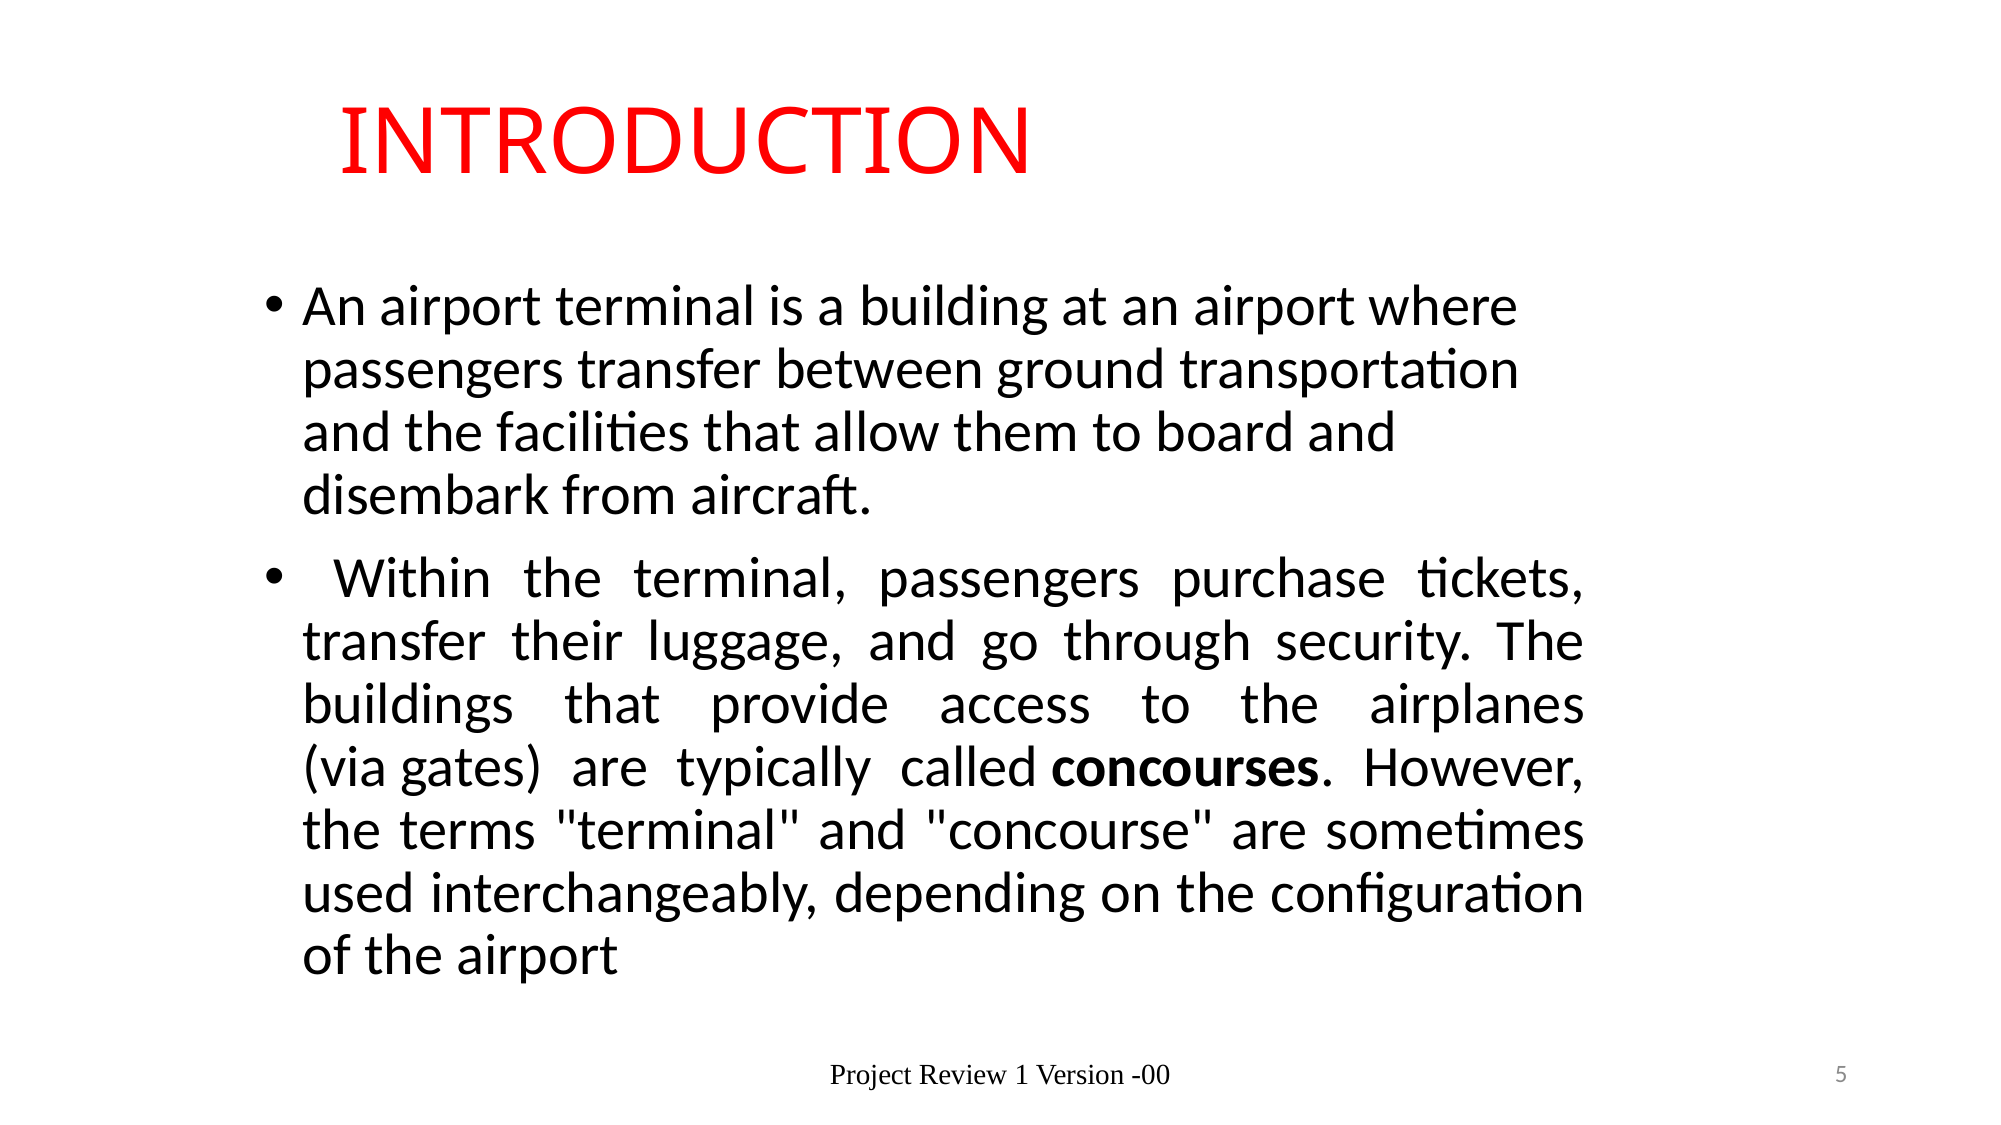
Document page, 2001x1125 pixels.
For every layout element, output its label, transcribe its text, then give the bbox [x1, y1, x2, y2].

list An airport terminal is a building at an airport where passengers transfer between ground transportation and the facilities that allow them to board and disembark from aircraft. Within the terminal, passengers purchase tickets, transfer their luggage, and go through security. The buildings that provide access to the airplanes (via gates) are typically called concourses. However, the terms "terminal" and "concourse" are sometimes used interchangeably, depending on the configuration of the airport [249, 267, 1600, 1011]
slide_number 5 [1412, 1042, 1863, 1103]
title INTRODUCTION [324, 50, 1675, 238]
footer Project Review 1 Version -00 [662, 1042, 1338, 1103]
